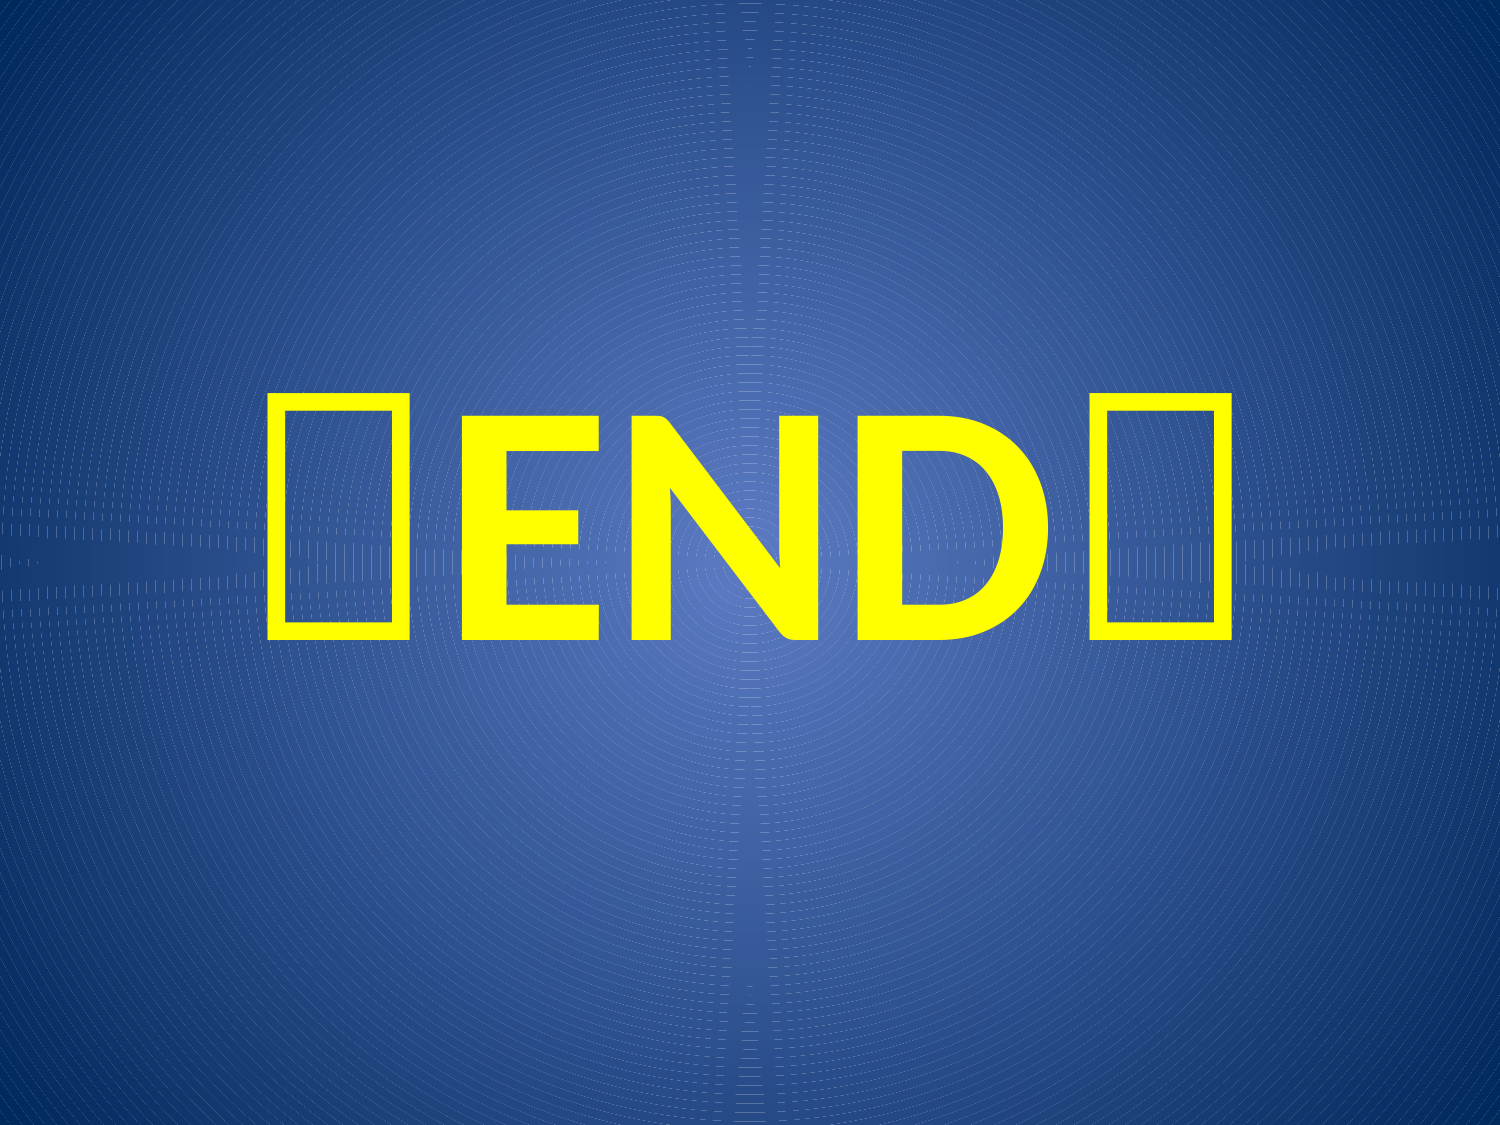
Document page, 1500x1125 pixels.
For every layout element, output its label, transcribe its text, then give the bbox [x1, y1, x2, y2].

text_box END [0, 287, 1500, 718]
